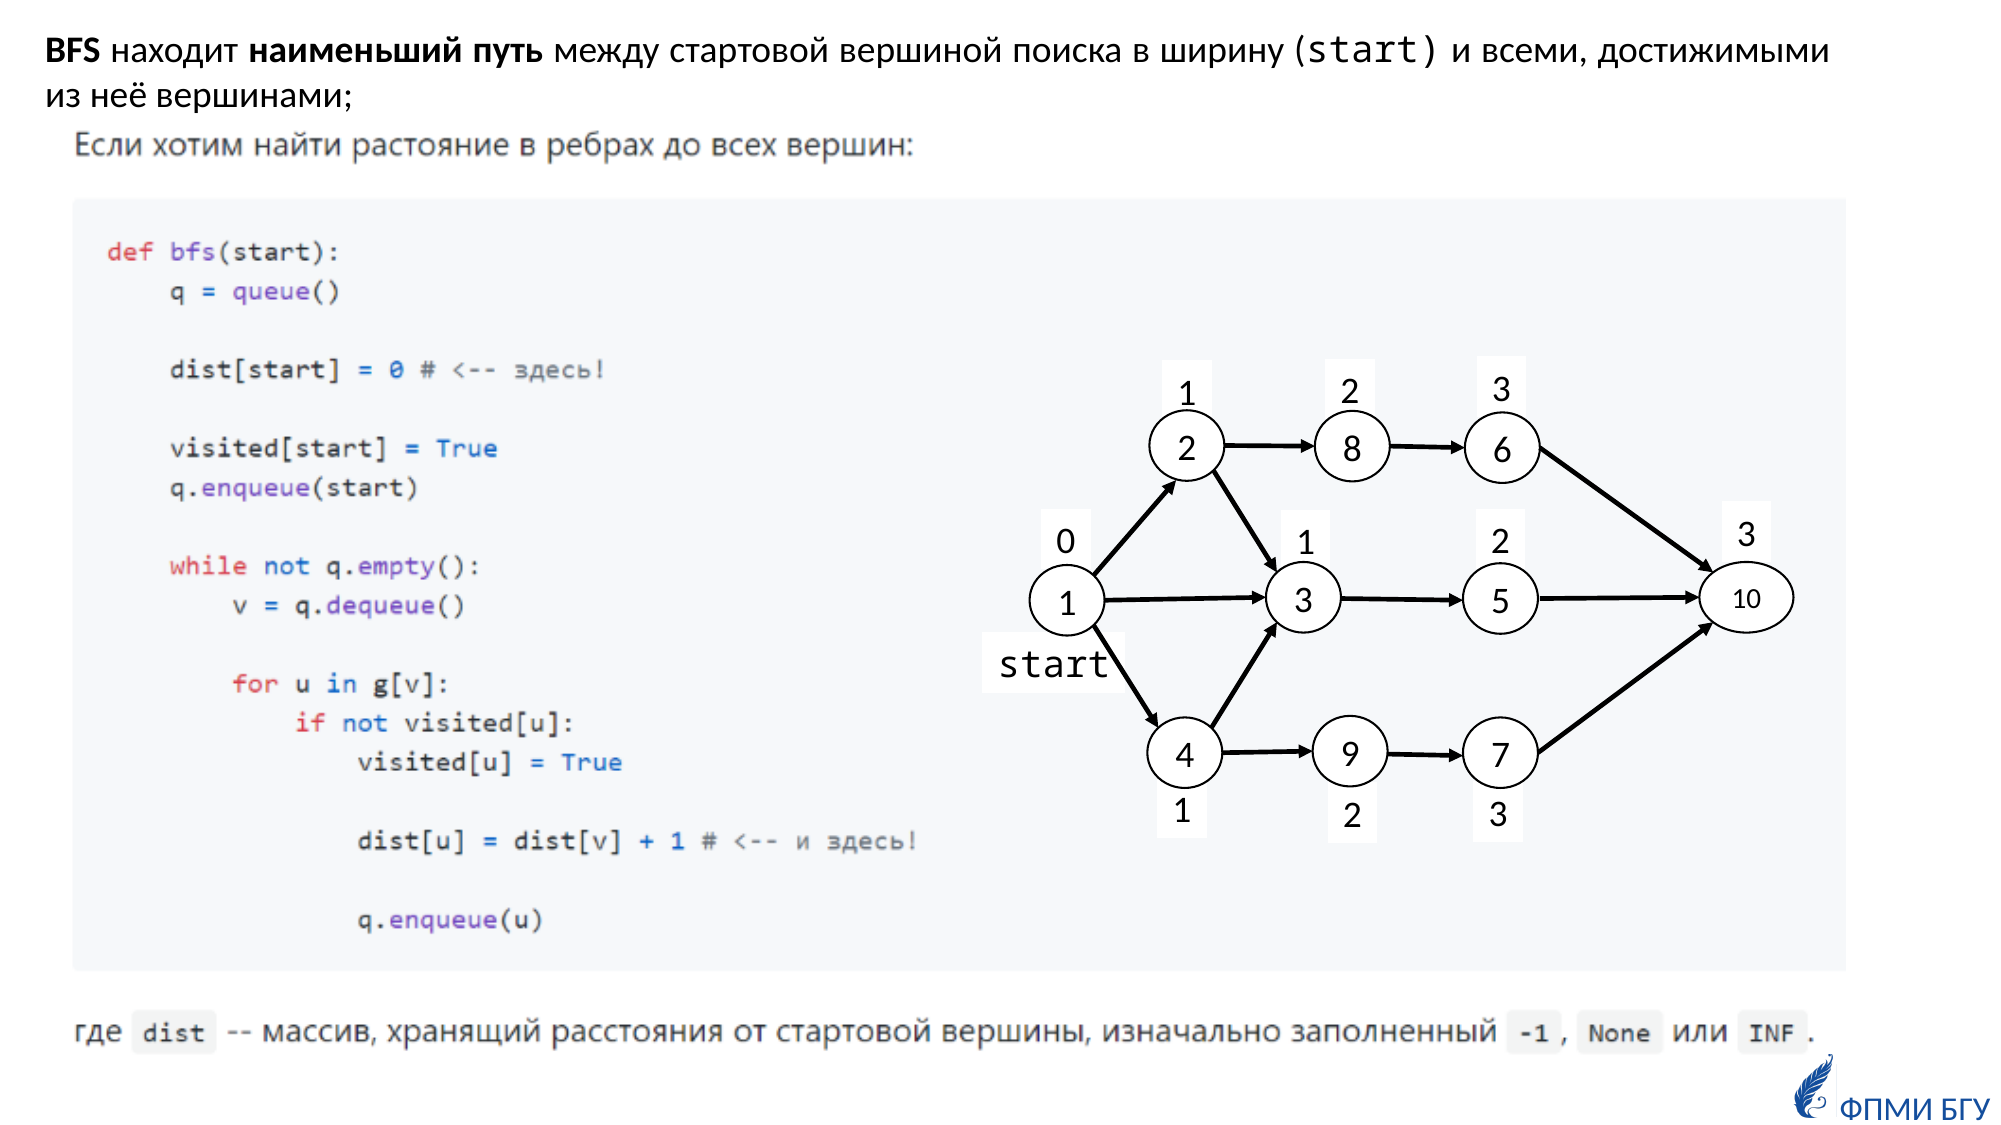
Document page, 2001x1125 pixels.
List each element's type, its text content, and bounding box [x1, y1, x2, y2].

text_box BFS находит наименьший путь между стартовой вершиной поиска в ширину (start) и всеми, достижимыми из неё вершинами; [30, 17, 1846, 123]
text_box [986, 356, 1794, 844]
picture [39, 107, 1846, 1118]
text_box ФПМИ БГУ [1830, 1087, 2000, 1125]
